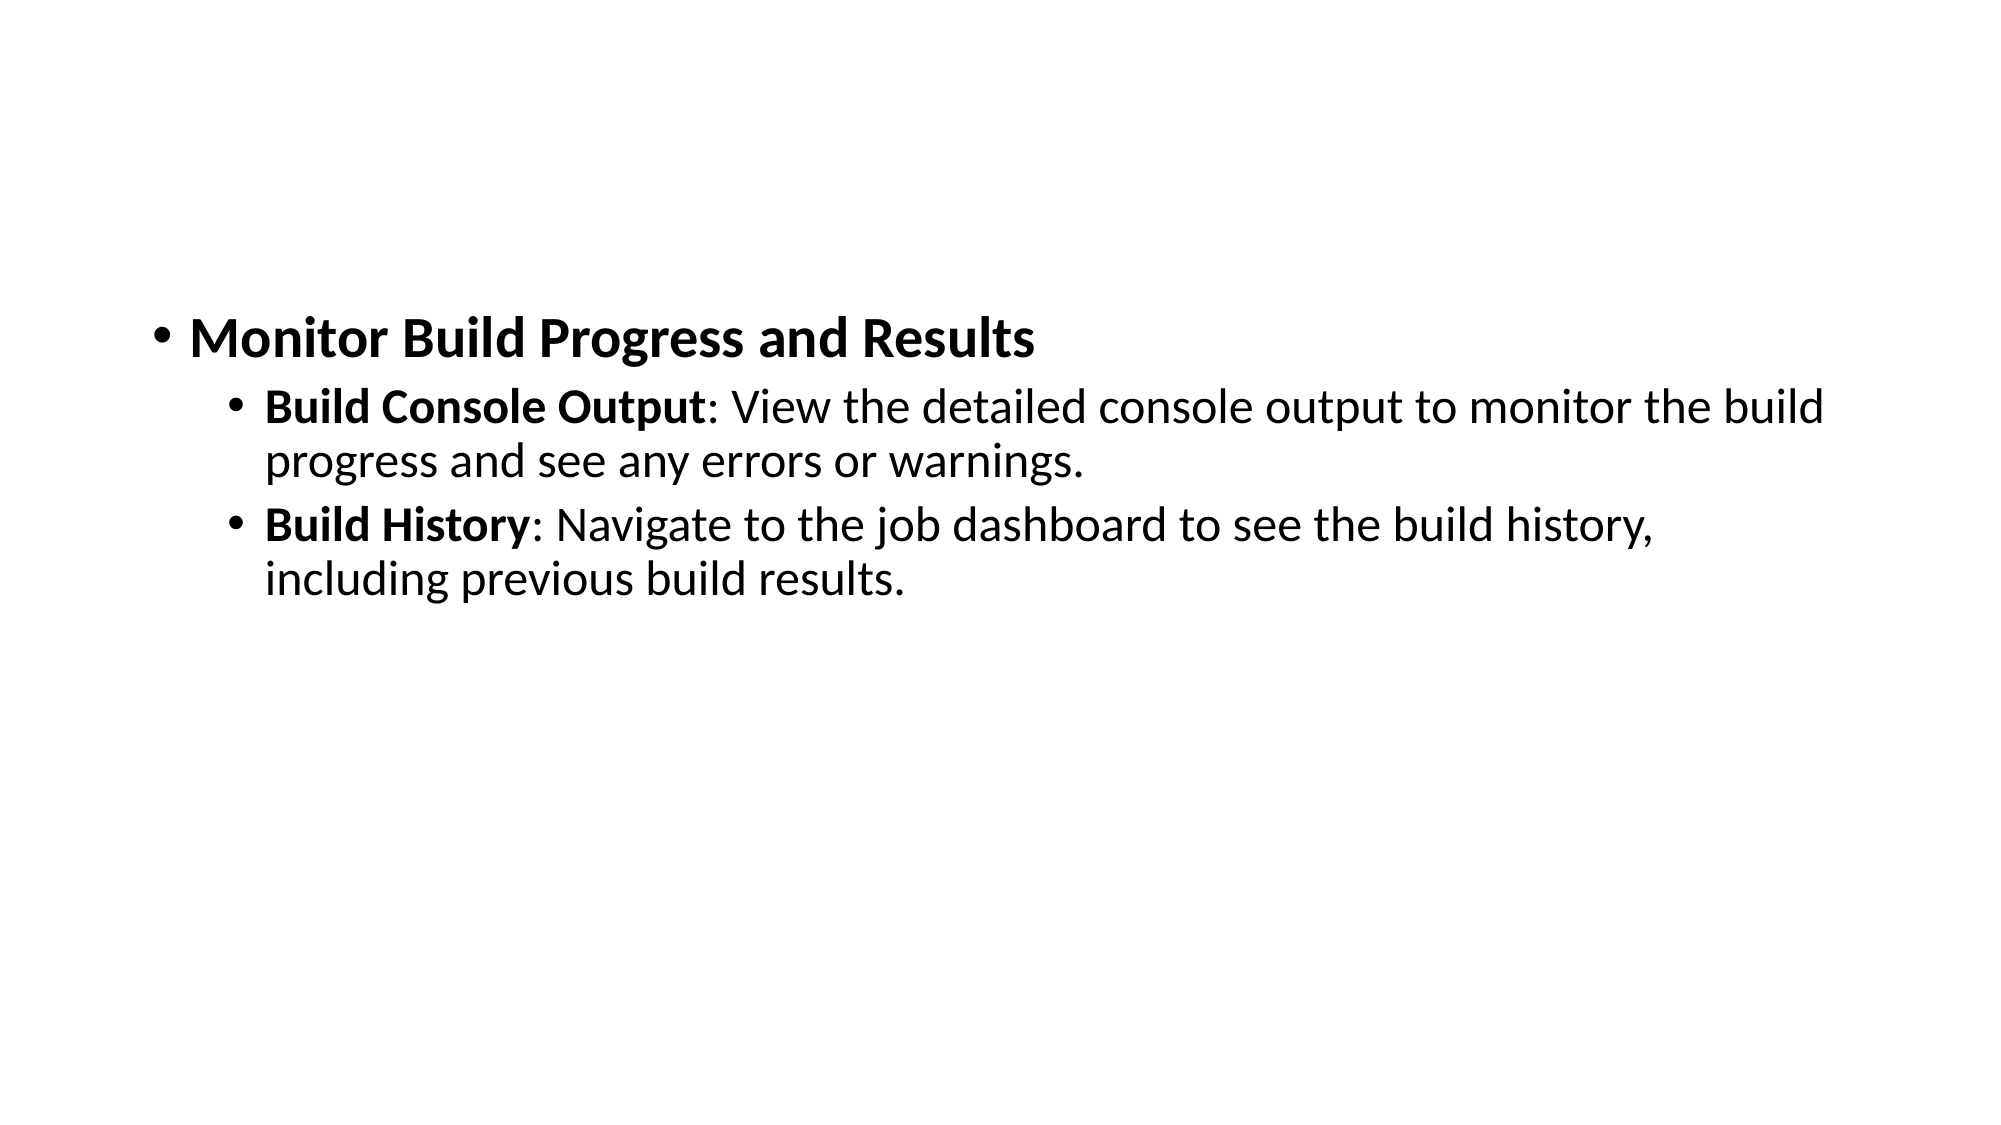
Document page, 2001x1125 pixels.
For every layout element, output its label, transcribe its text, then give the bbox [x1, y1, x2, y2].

list Monitor Build Progress and Results Build Console Output: View the detailed console output to monitor the build progress and see any errors or warnings. Build History: Navigate to the job dashboard to see the build history, including previous build results. [137, 299, 1863, 1014]
